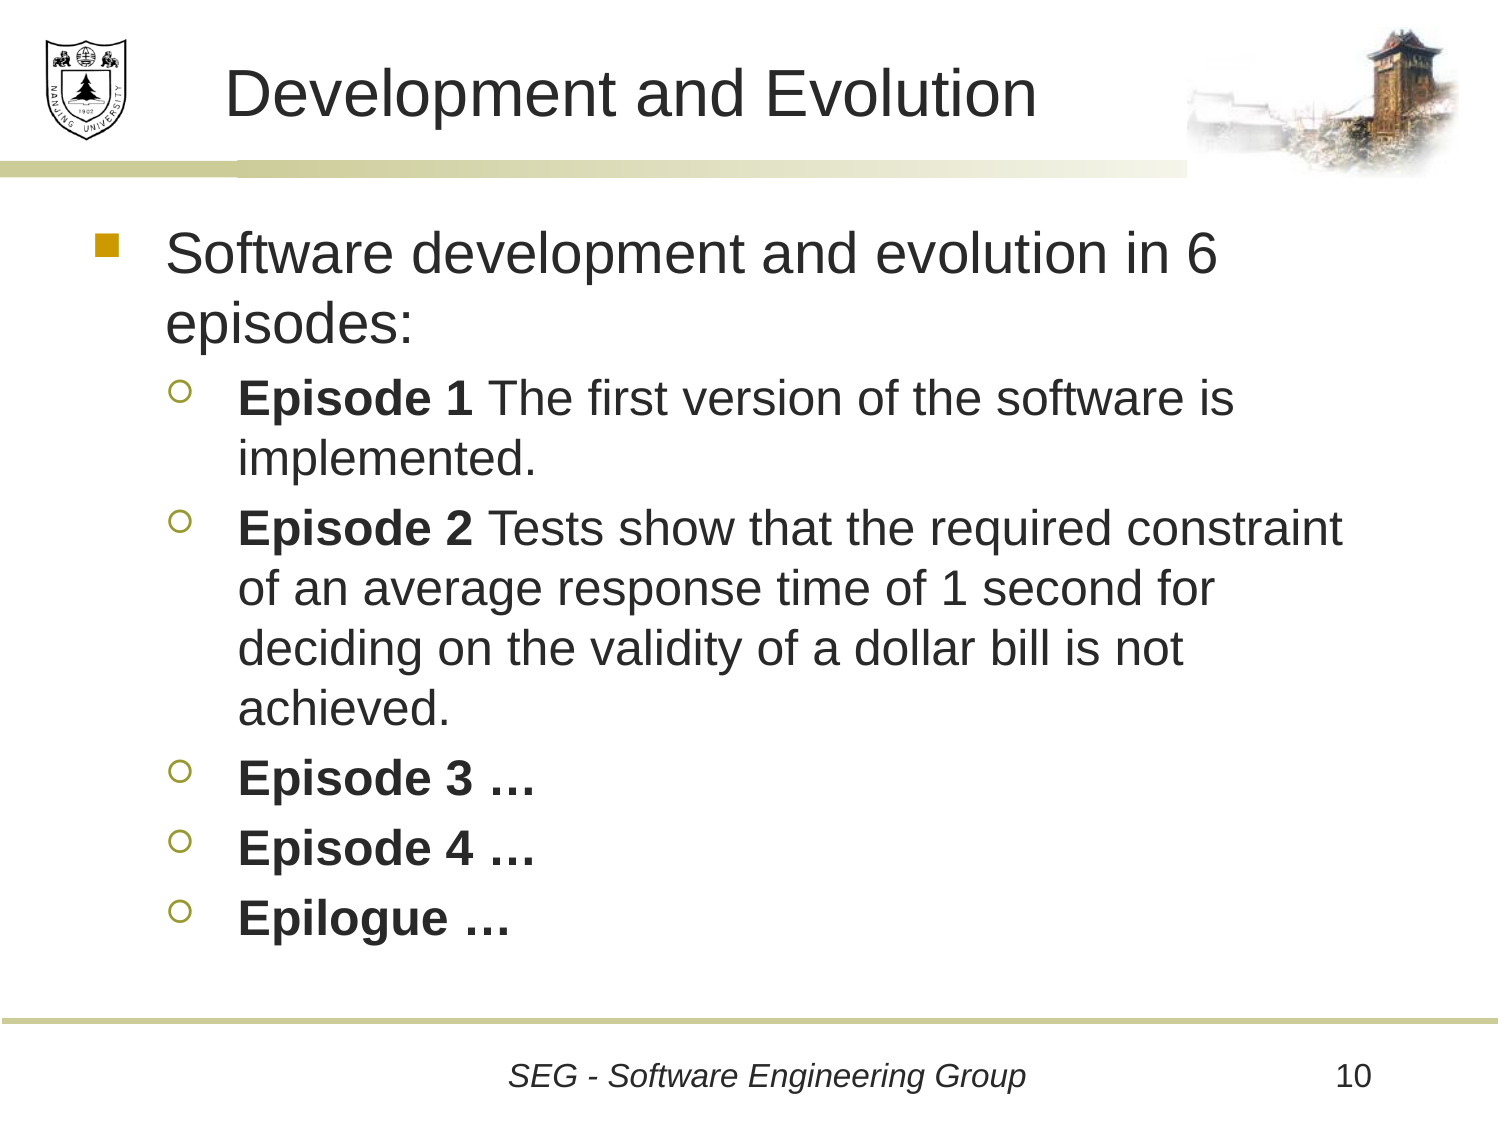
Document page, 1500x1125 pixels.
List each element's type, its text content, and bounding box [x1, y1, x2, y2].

footer SEG - Software Engineering Group [336, 1046, 1200, 1107]
picture [2, 1018, 1498, 1024]
title Development and Evolution [171, 42, 1093, 138]
list Software development and evolution in 6 episodes: Episode 1 The first version of the software is implemented. Episode 2 Tests show that the required constraint of an average response time of 1 second for deciding on the validity of a dollar bill is not achieved. Episode 3 … Episode 4 … Epilogue … [76, 208, 1413, 964]
picture [41, 36, 131, 143]
slide_number 10 [1234, 1046, 1388, 1107]
picture [1187, 27, 1459, 178]
